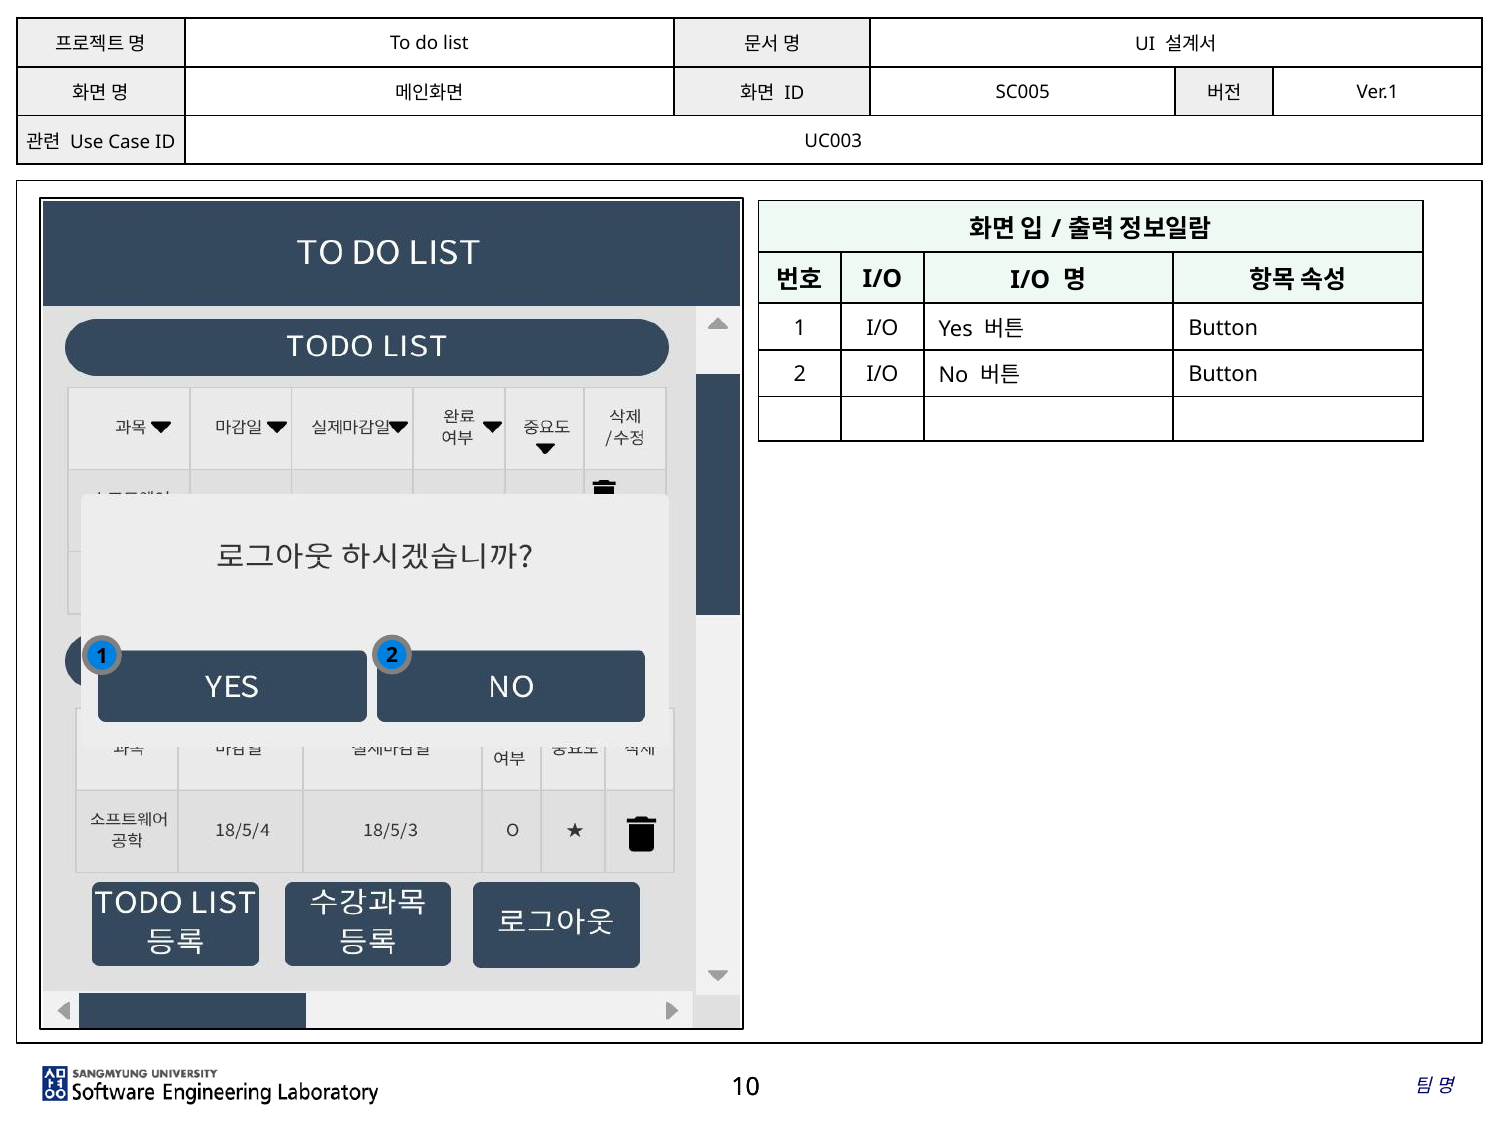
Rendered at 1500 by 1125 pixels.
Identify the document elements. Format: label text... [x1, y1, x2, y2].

table_cell 2 [759, 351, 840, 396]
table_header UI 설계서 [871, 19, 1481, 66]
table_cell I/O 명 [925, 253, 1172, 302]
table_cell Button [1174, 304, 1422, 349]
footer 팀 명 [994, 1060, 1454, 1110]
table_cell I/O [842, 253, 923, 302]
table_header 프로젝트 명 [18, 19, 184, 66]
table_cell No 버튼 [925, 351, 1172, 396]
table_cell SC005 [871, 68, 1174, 115]
table_header To do list [186, 19, 673, 66]
table_cell I/O [842, 351, 923, 396]
table_cell 항목 속성 [1174, 253, 1422, 302]
table_header 화면 입/출력 정보일람 [759, 201, 1422, 251]
table_cell I/O [842, 304, 923, 349]
table_cell Yes 버튼 [925, 304, 1172, 349]
table_cell [842, 397, 923, 440]
table_cell 번호 [759, 253, 840, 302]
table_header 문서 명 [675, 19, 869, 66]
picture [41, 198, 743, 1028]
table_cell 화면 명 [18, 68, 184, 115]
table_cell [925, 397, 1172, 440]
table_cell Ver.1 [1274, 68, 1481, 115]
table_cell Button [1174, 351, 1422, 396]
table_cell 관련 Use Case ID [18, 116, 184, 163]
table_cell 화면 ID [675, 68, 869, 115]
table_cell 버전 [1176, 68, 1272, 115]
table_cell 메인화면 [186, 68, 673, 115]
table_cell [759, 397, 840, 440]
table_cell 1 [759, 304, 840, 349]
table_cell UC003 [186, 116, 1481, 163]
table_cell [1174, 397, 1422, 440]
picture [42, 1066, 382, 1106]
